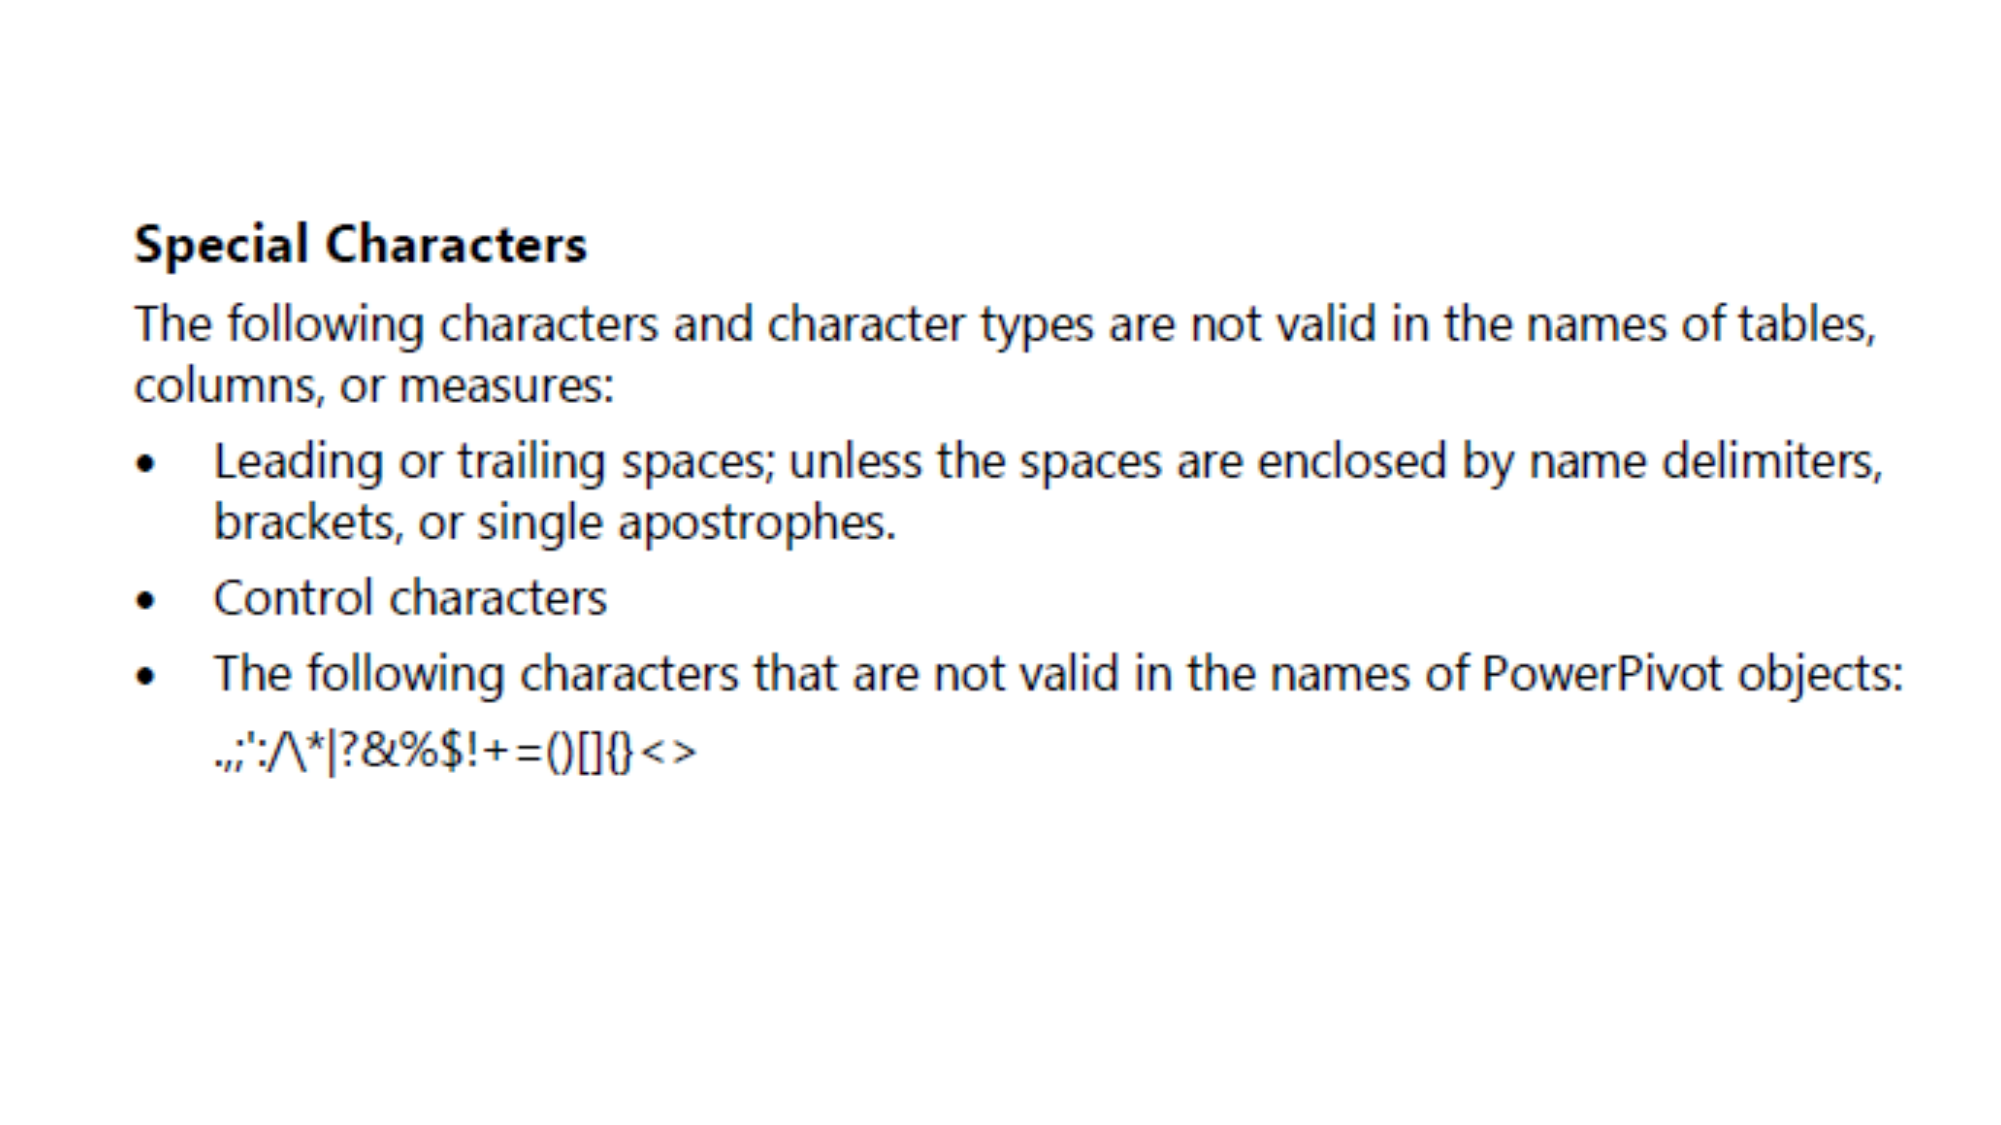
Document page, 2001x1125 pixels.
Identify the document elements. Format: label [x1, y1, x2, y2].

picture [57, 199, 1943, 840]
